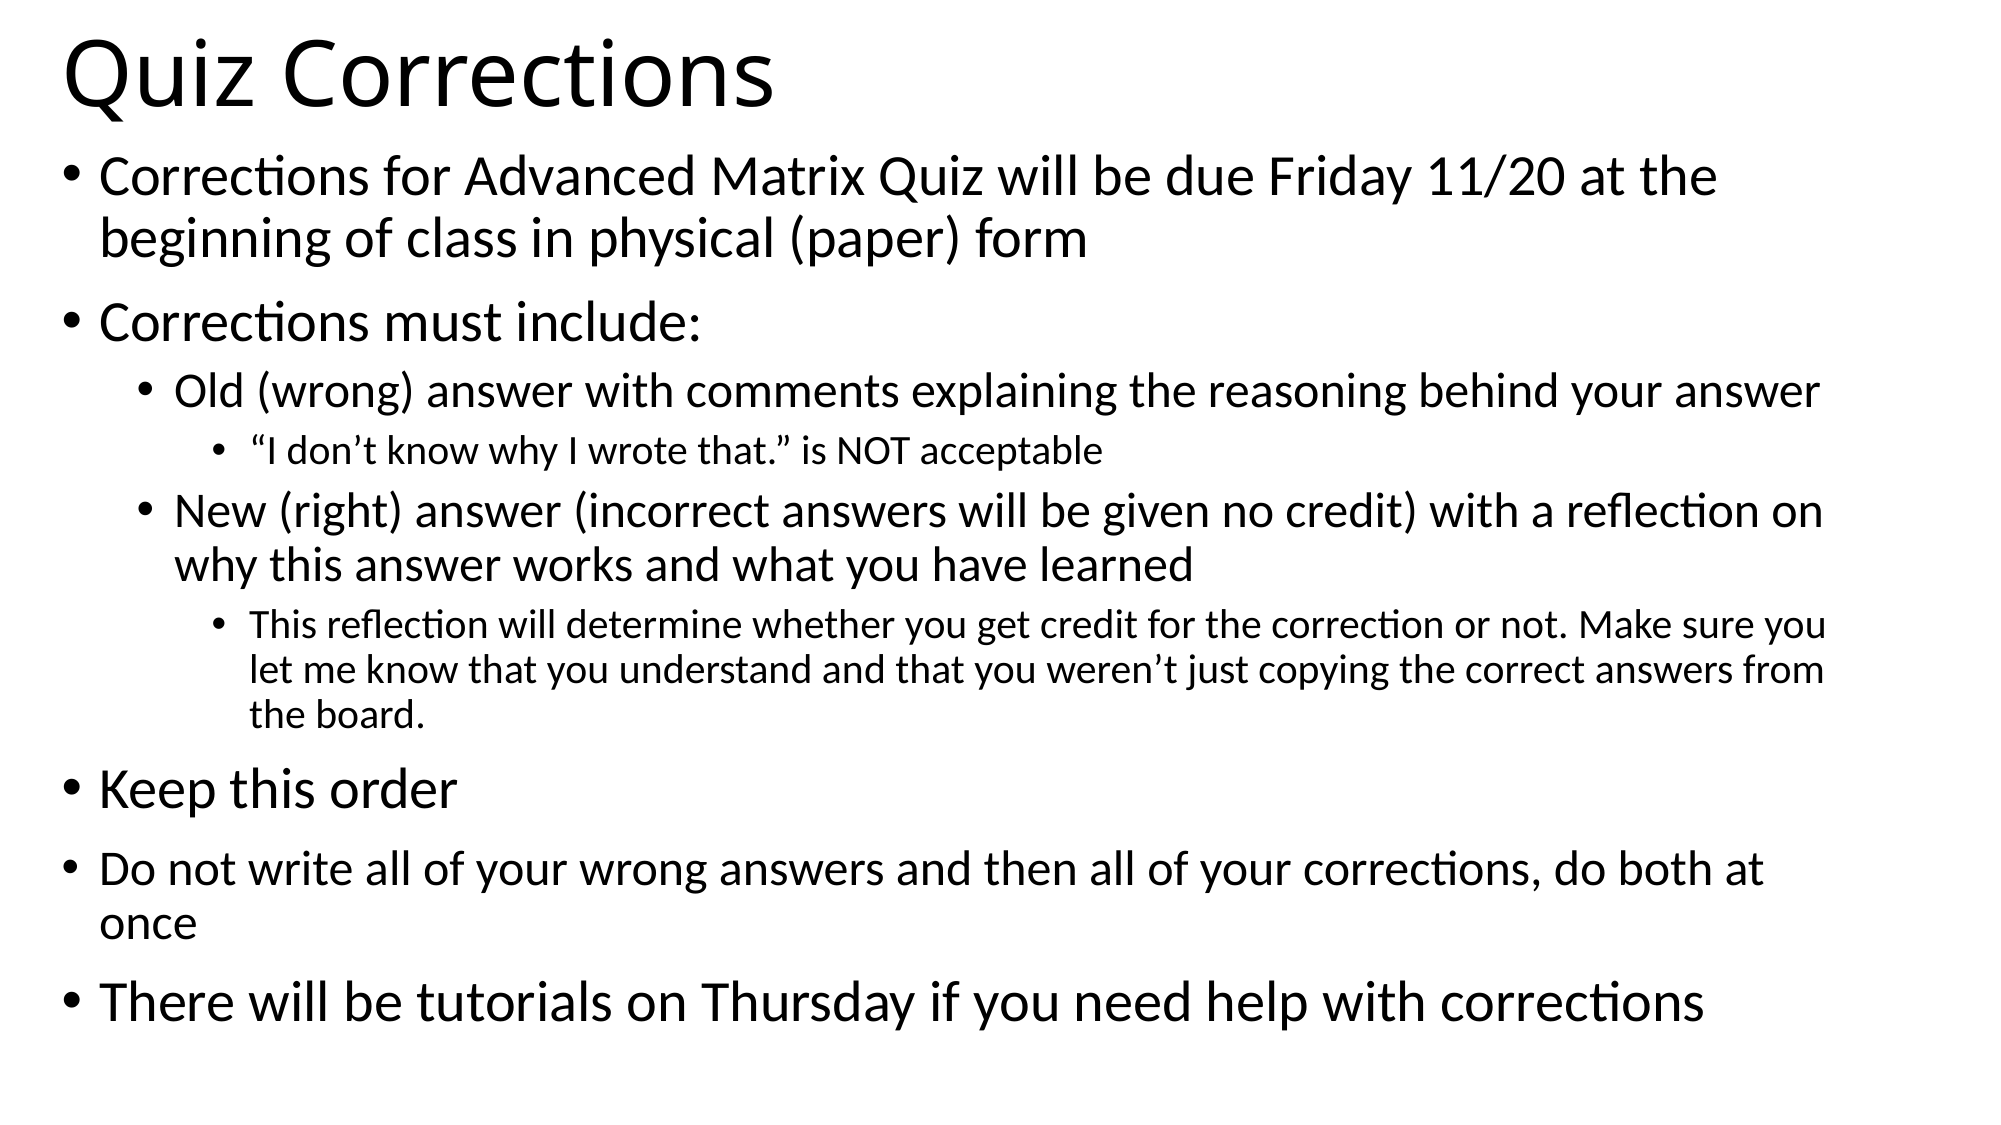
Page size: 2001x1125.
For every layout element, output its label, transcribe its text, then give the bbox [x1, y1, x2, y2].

list Corrections for Advanced Matrix Quiz will be due Friday 11/20 at the beginning of class in physical (paper) form Corrections must include: Old (wrong) answer with comments explaining the reasoning behind your answer “I don’t know why I wrote that.” is NOT acceptable New (right) answer (incorrect answers will be given no credit) with a reflection on why this answer works and what you have learned This reflection will determine whether you get credit for the correction or not. Make sure you let me know that you understand and that you weren’t just copying the correct answers from the board. Keep this order Do not write all of your wrong answers and then all of your corrections, do both at once There will be tutorials on Thursday if you need help with corrections [46, 137, 1863, 1074]
title Quiz Corrections [46, 0, 1772, 137]
